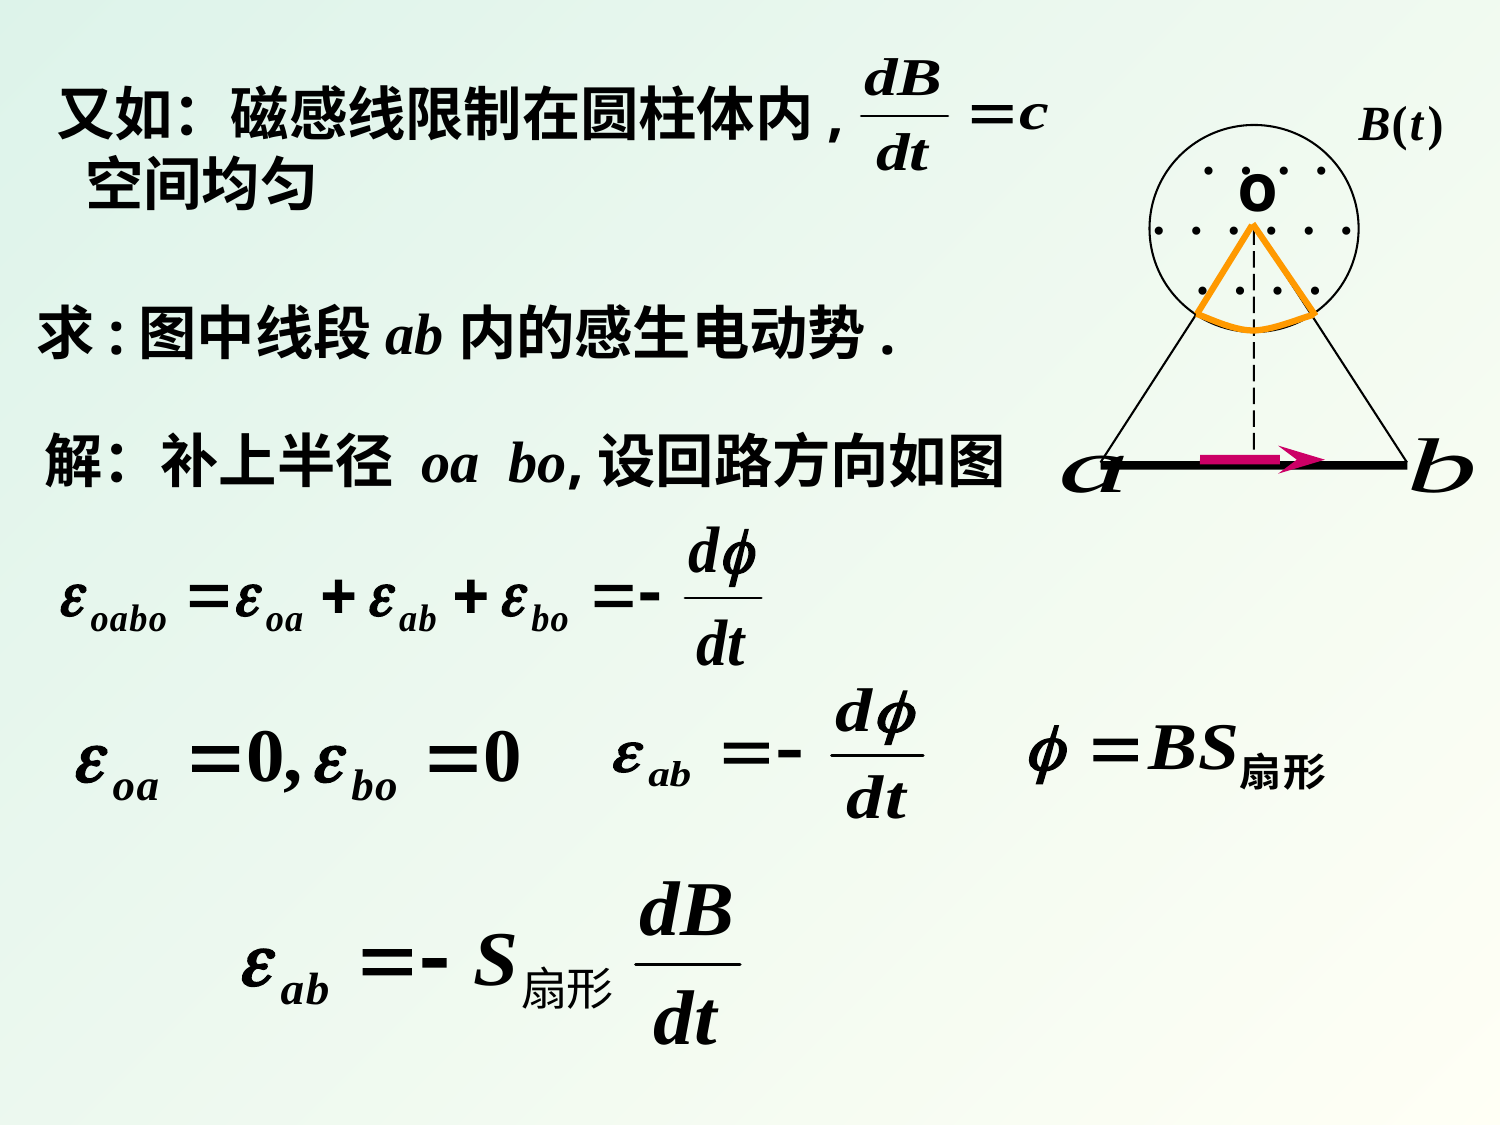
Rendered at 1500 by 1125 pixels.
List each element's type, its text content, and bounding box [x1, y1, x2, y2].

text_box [40, 41, 1063, 226]
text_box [1018, 702, 1344, 809]
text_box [62, 705, 538, 820]
text_box 解：补上半径 oa bo,设回路方向如图 [29, 416, 1032, 502]
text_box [1037, 87, 1500, 526]
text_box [227, 855, 760, 1063]
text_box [49, 505, 776, 682]
text_box 求:图中线段ab内的感生电动势. [21, 289, 912, 374]
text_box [599, 668, 941, 834]
